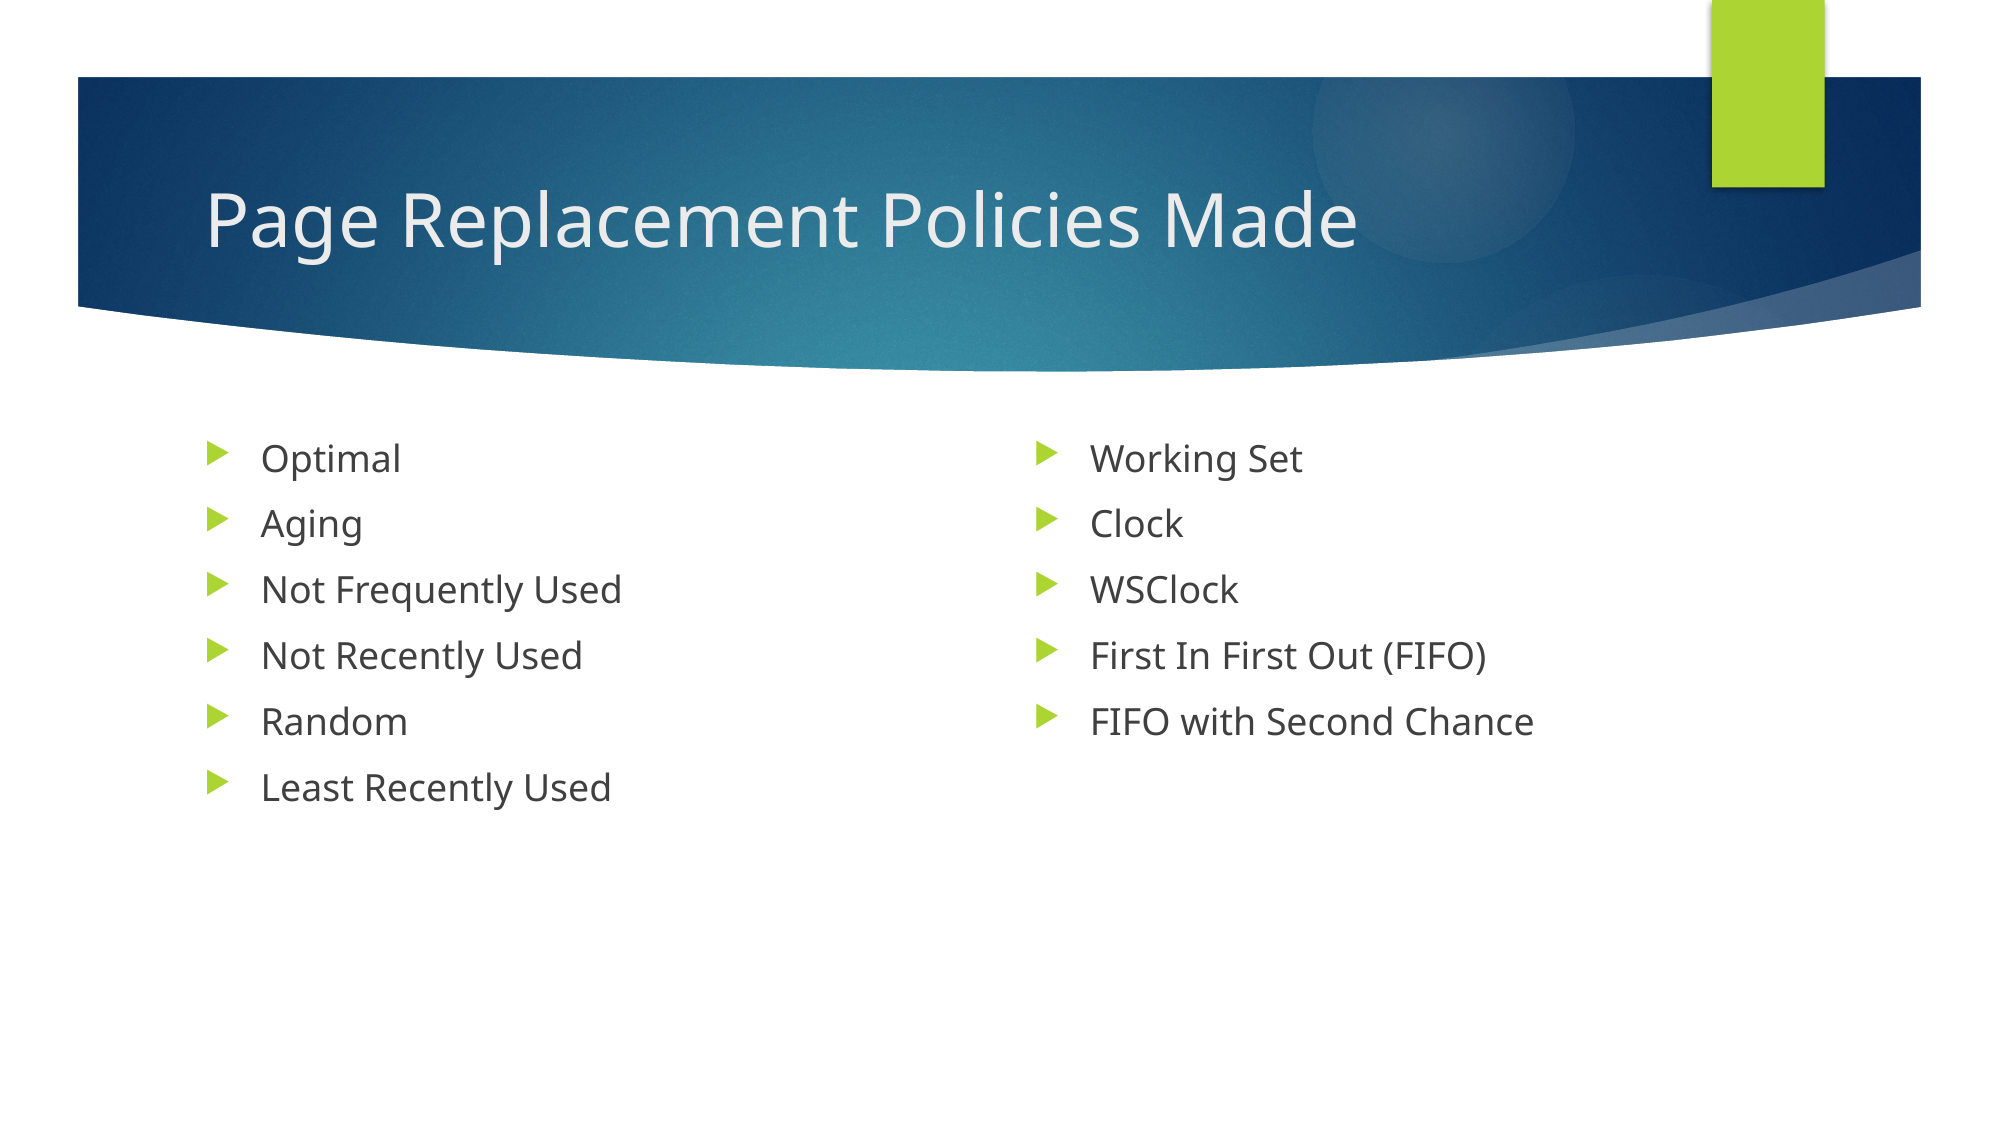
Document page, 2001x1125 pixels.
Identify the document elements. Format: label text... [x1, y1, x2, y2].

list Working Set Clock WSClock First In First Out (FIFO) FIFO with Second Chance [1018, 427, 1810, 988]
title Page Replacement Policies Made [189, 159, 1627, 276]
list Optimal Aging Not Frequently Used Not Recently Used Random Least Recently Used [189, 427, 981, 988]
